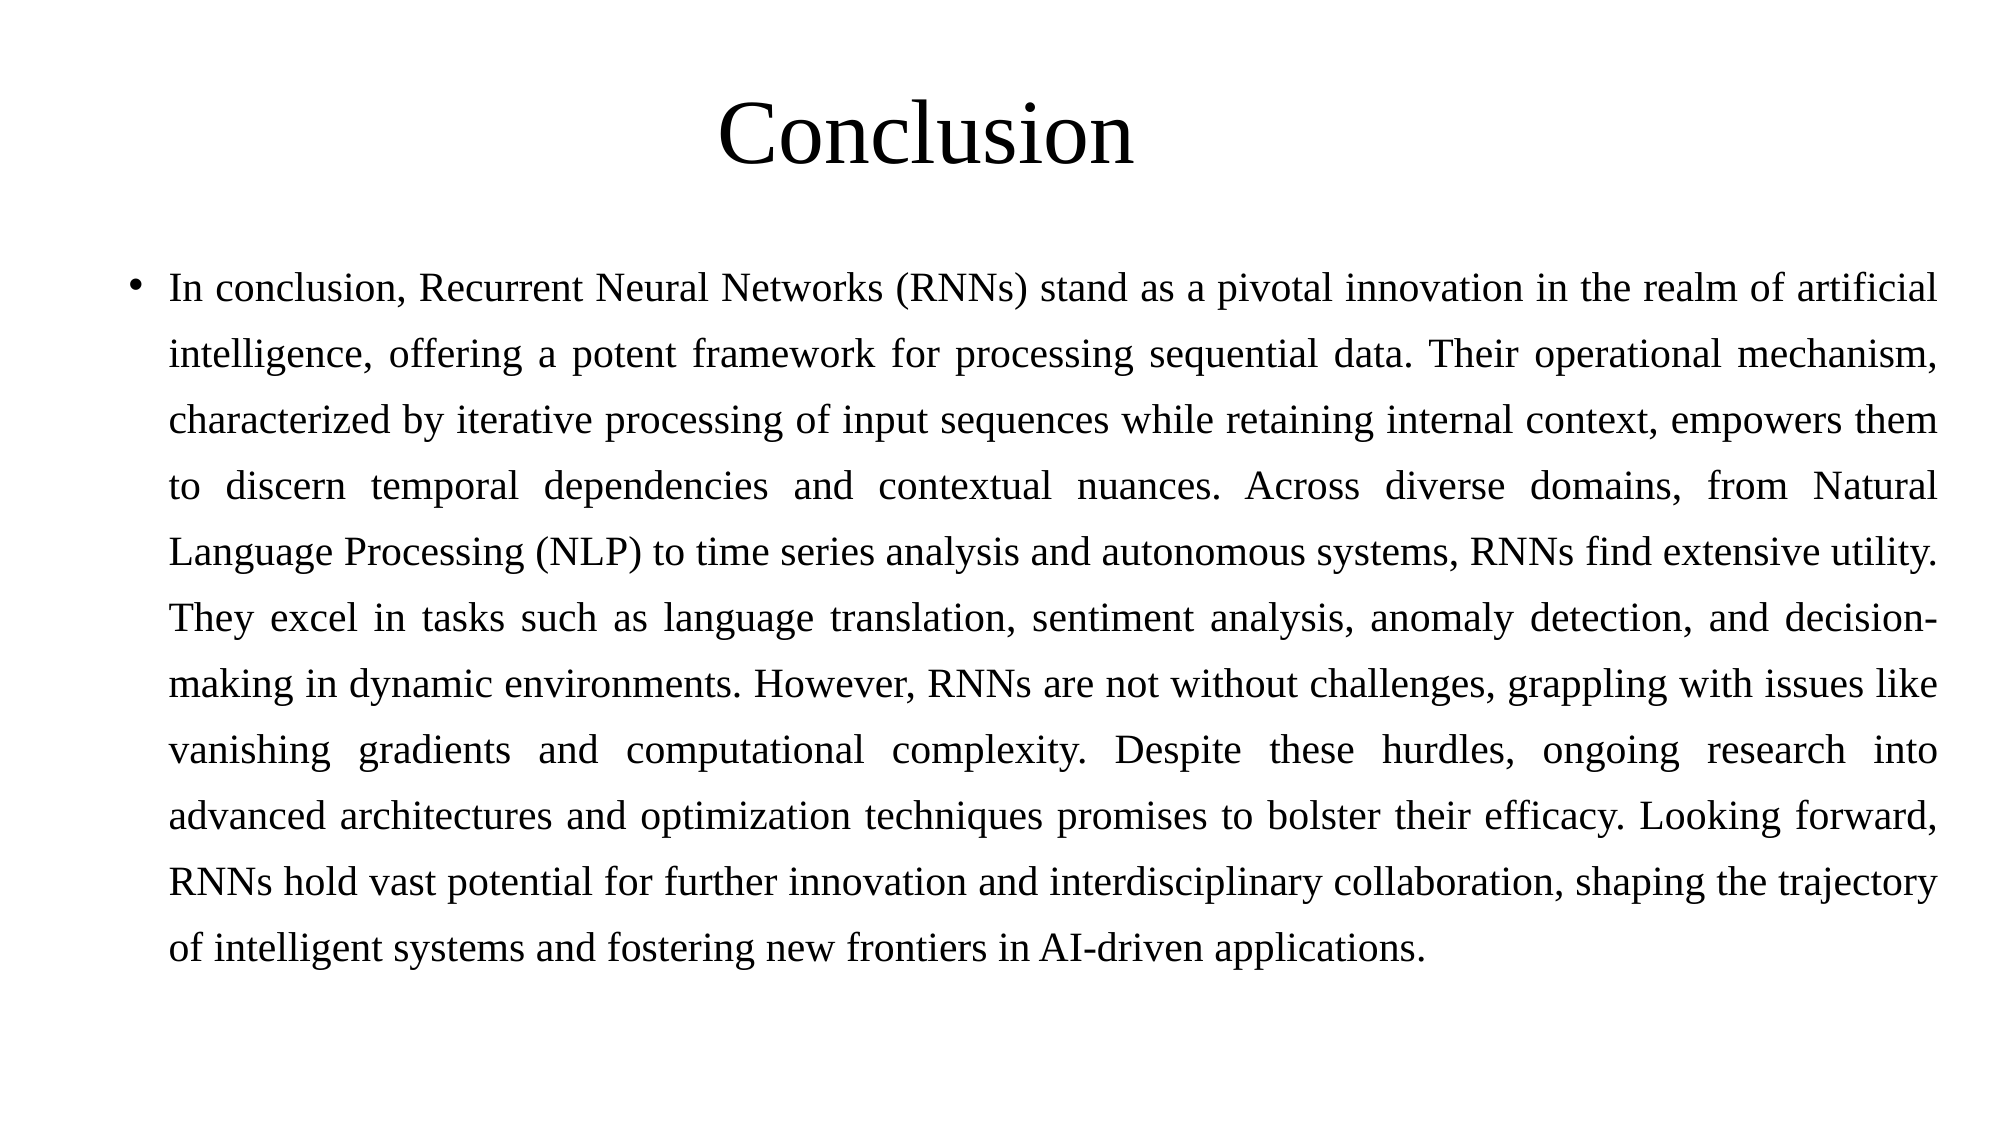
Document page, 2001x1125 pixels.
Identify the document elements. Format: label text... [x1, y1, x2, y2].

text_box Conclusion [704, 65, 1150, 183]
text_box In conclusion, Recurrent Neural Networks (RNNs) stand as a pivotal innovation in the realm of artificial intelligence, offering a potent framework for processing sequential data. Their operational mechanism, characterized by iterative processing of input sequences while retaining internal context, empowers them to discern temporal dependencies and contextual nuances. Across diverse domains, from Natural Language Processing (NLP) to time series analysis and autonomous systems, RNNs find extensive utility. They excel in tasks such as language translation, sentiment analysis, anomaly detection, and decision-making in dynamic environments. However, RNNs are not without challenges, grappling with issues like vanishing gradients and computational complexity. Despite these hurdles, ongoing research into advanced architectures and optimization techniques promises to bolster their efficacy. Looking forward, RNNs hold vast potential for further innovation and interdisciplinary collaboration, shaping the trajectory of intelligent systems and fostering new frontiers in AI-driven applications. [88, 243, 1940, 971]
